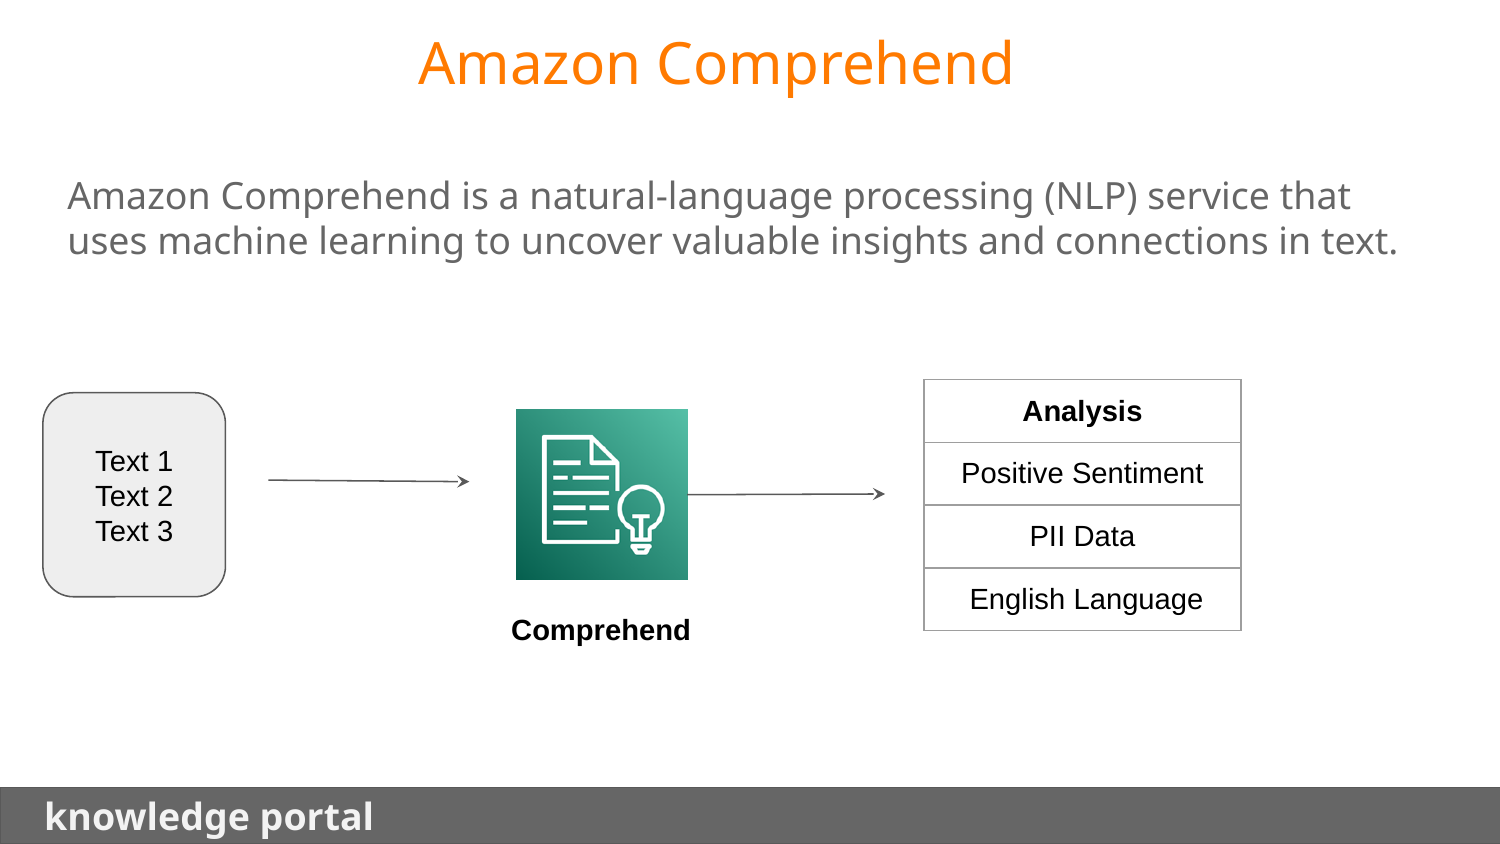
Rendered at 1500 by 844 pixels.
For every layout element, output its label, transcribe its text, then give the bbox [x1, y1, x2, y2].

picture [516, 409, 688, 580]
table_cell Positive Sentiment [925, 443, 1240, 504]
text_box knowledge portal [0, 787, 1500, 844]
subtitle Amazon Comprehend [10, 11, 1424, 117]
text_box Comprehend [496, 596, 708, 662]
text_box Text 1 Text 2 Text 3 [42, 392, 226, 597]
table_header Analysis [925, 380, 1240, 442]
table_cell PII Data [925, 506, 1240, 567]
table_cell English Language [925, 569, 1240, 630]
text_box Amazon Comprehend is a natural-language processing (NLP) service that uses machine learning to uncover valuable insights and connections in text. [52, 157, 1451, 352]
